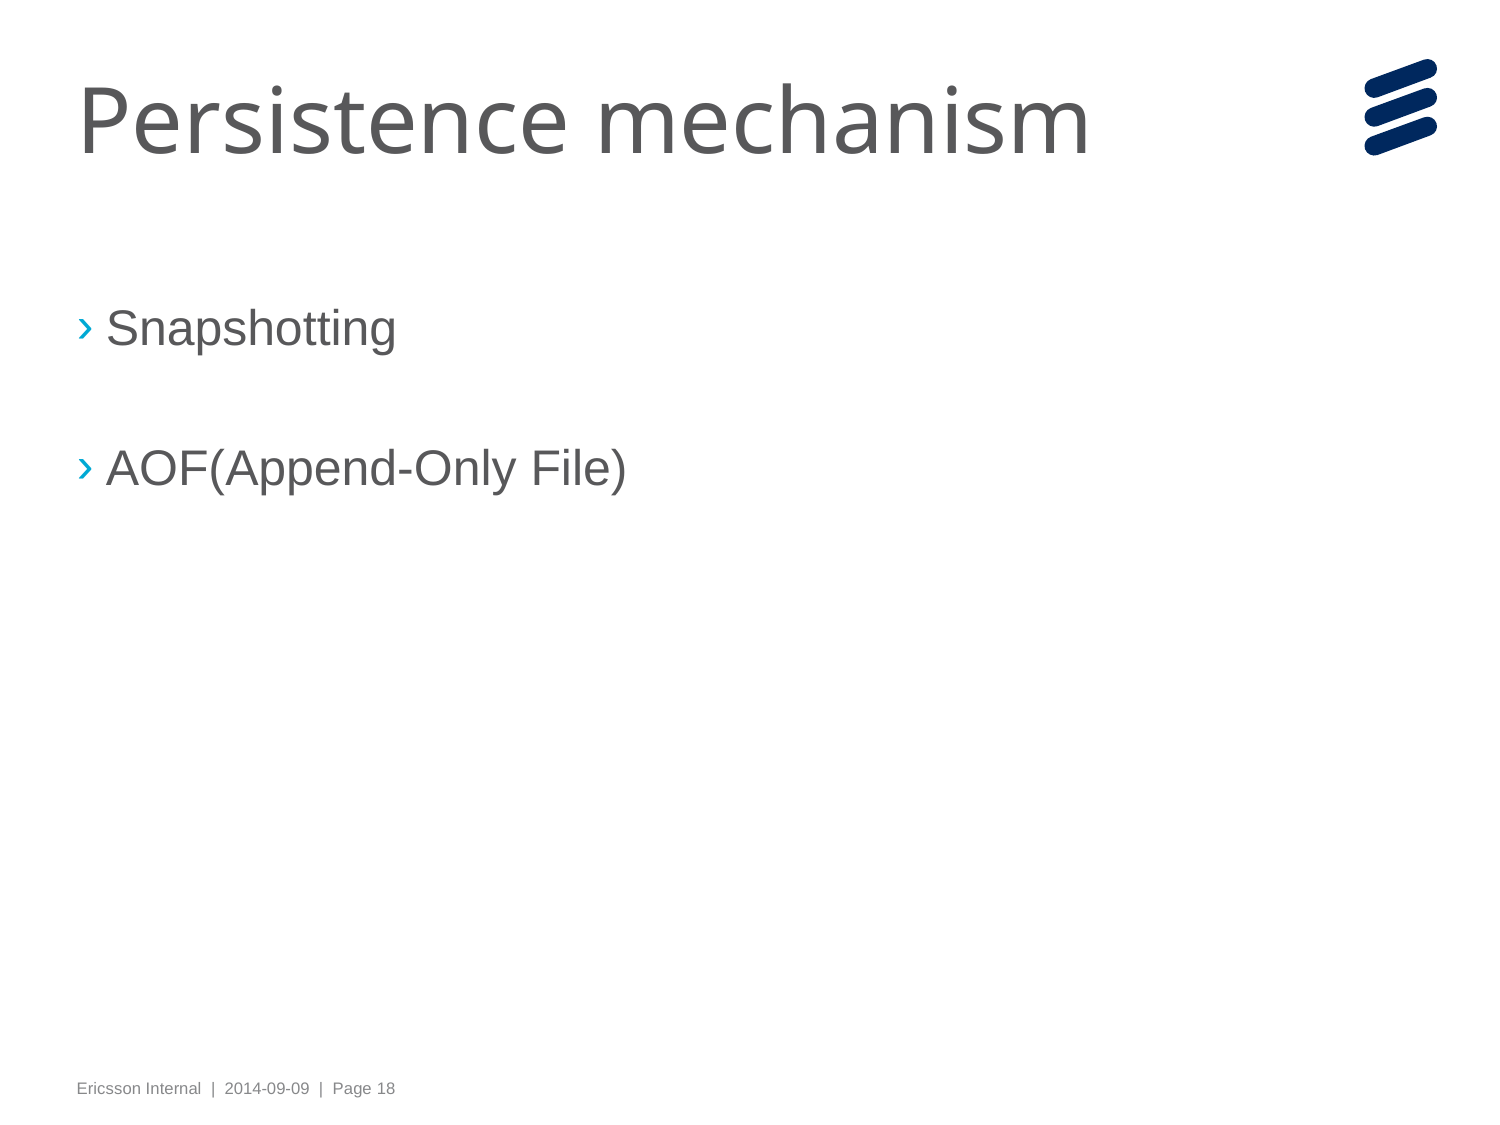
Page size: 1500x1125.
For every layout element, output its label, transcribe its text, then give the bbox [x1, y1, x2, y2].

list Snapshotting AOF(Append-Only File) [64, 295, 1436, 928]
title Persistence mechanism [64, 39, 1343, 218]
